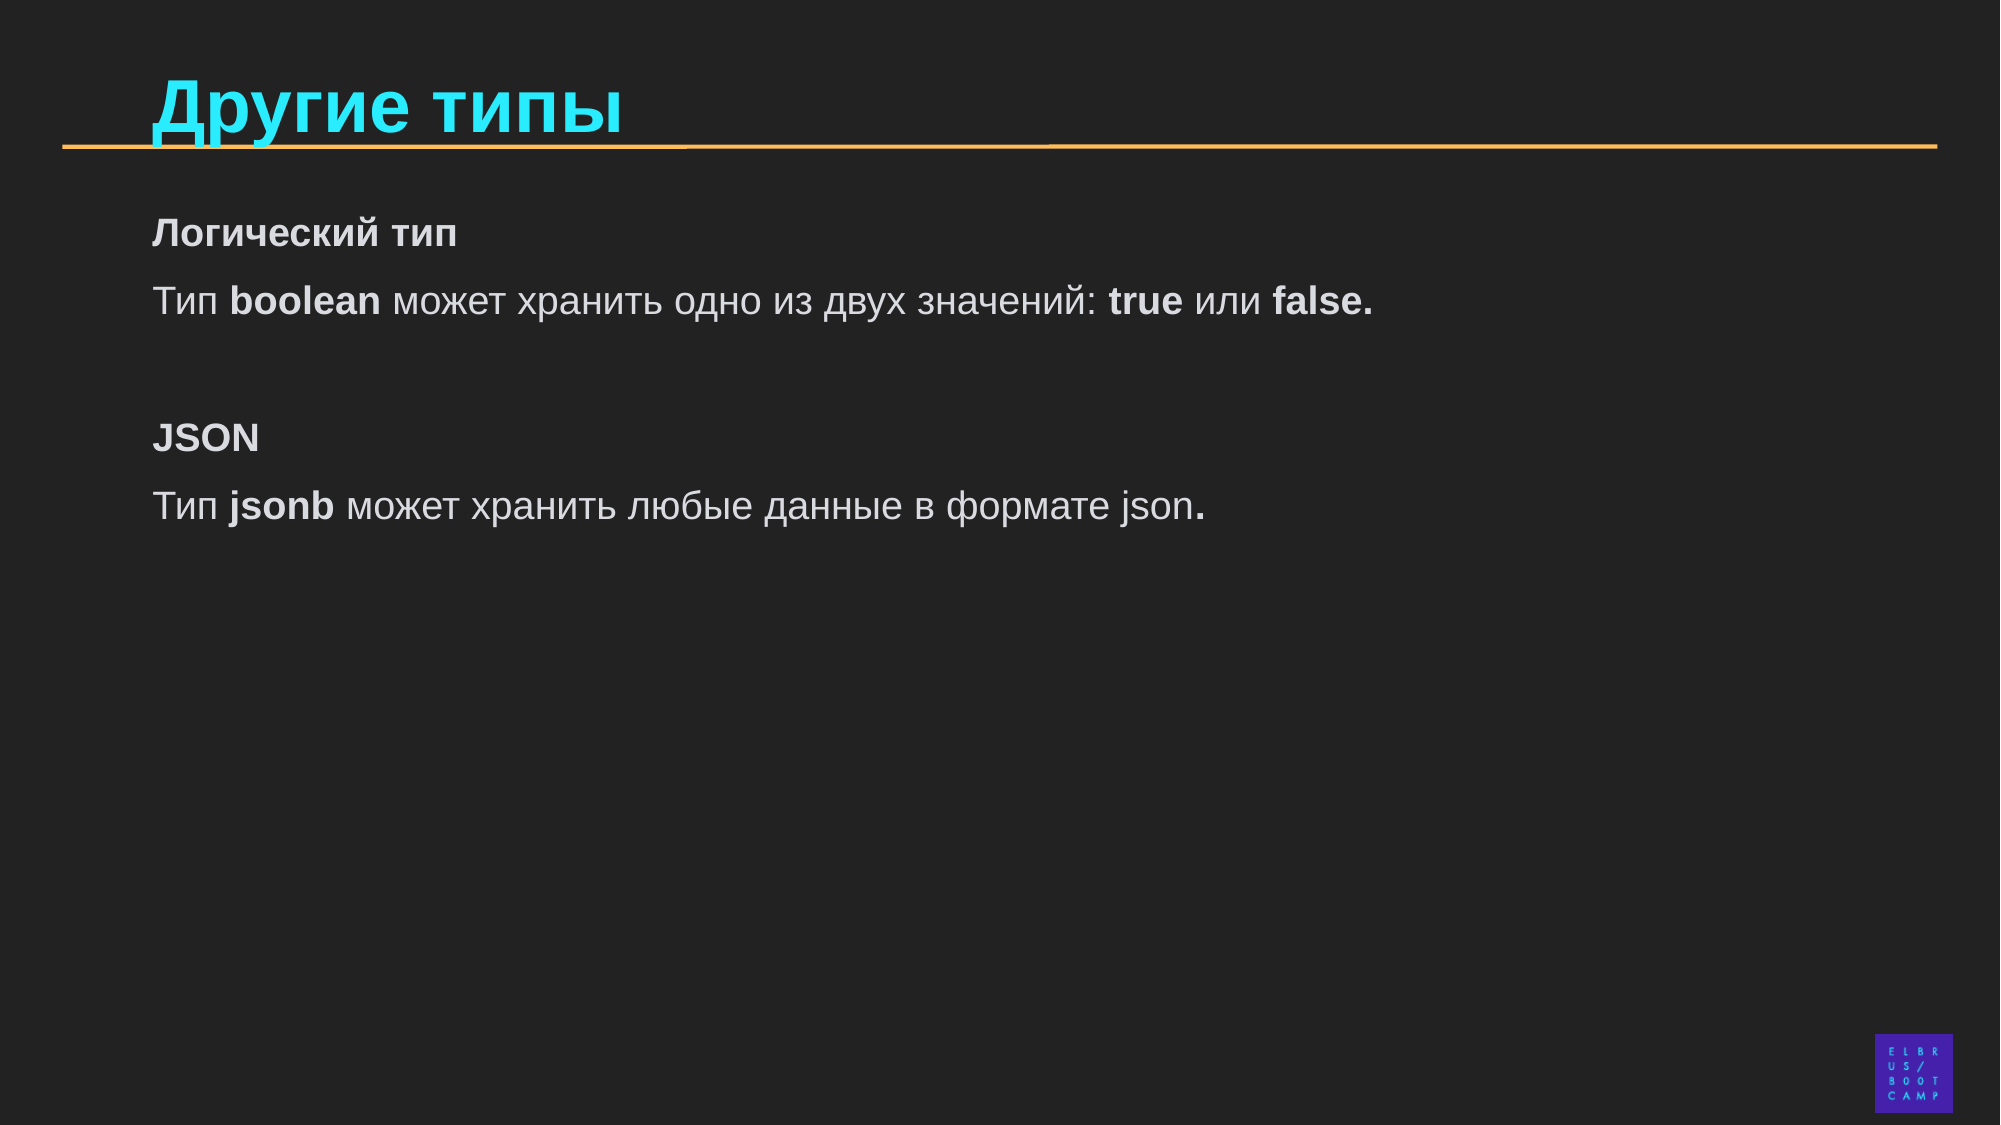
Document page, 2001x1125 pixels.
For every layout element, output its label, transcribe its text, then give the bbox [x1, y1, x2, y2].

picture [1875, 1034, 1953, 1113]
title Другие типы [137, 59, 1863, 156]
list Логический тип Тип boolean может хранить одно из двух значений: true или false. JSON Тип jsonb может хранить любые данные в формате json. [137, 199, 1863, 1014]
